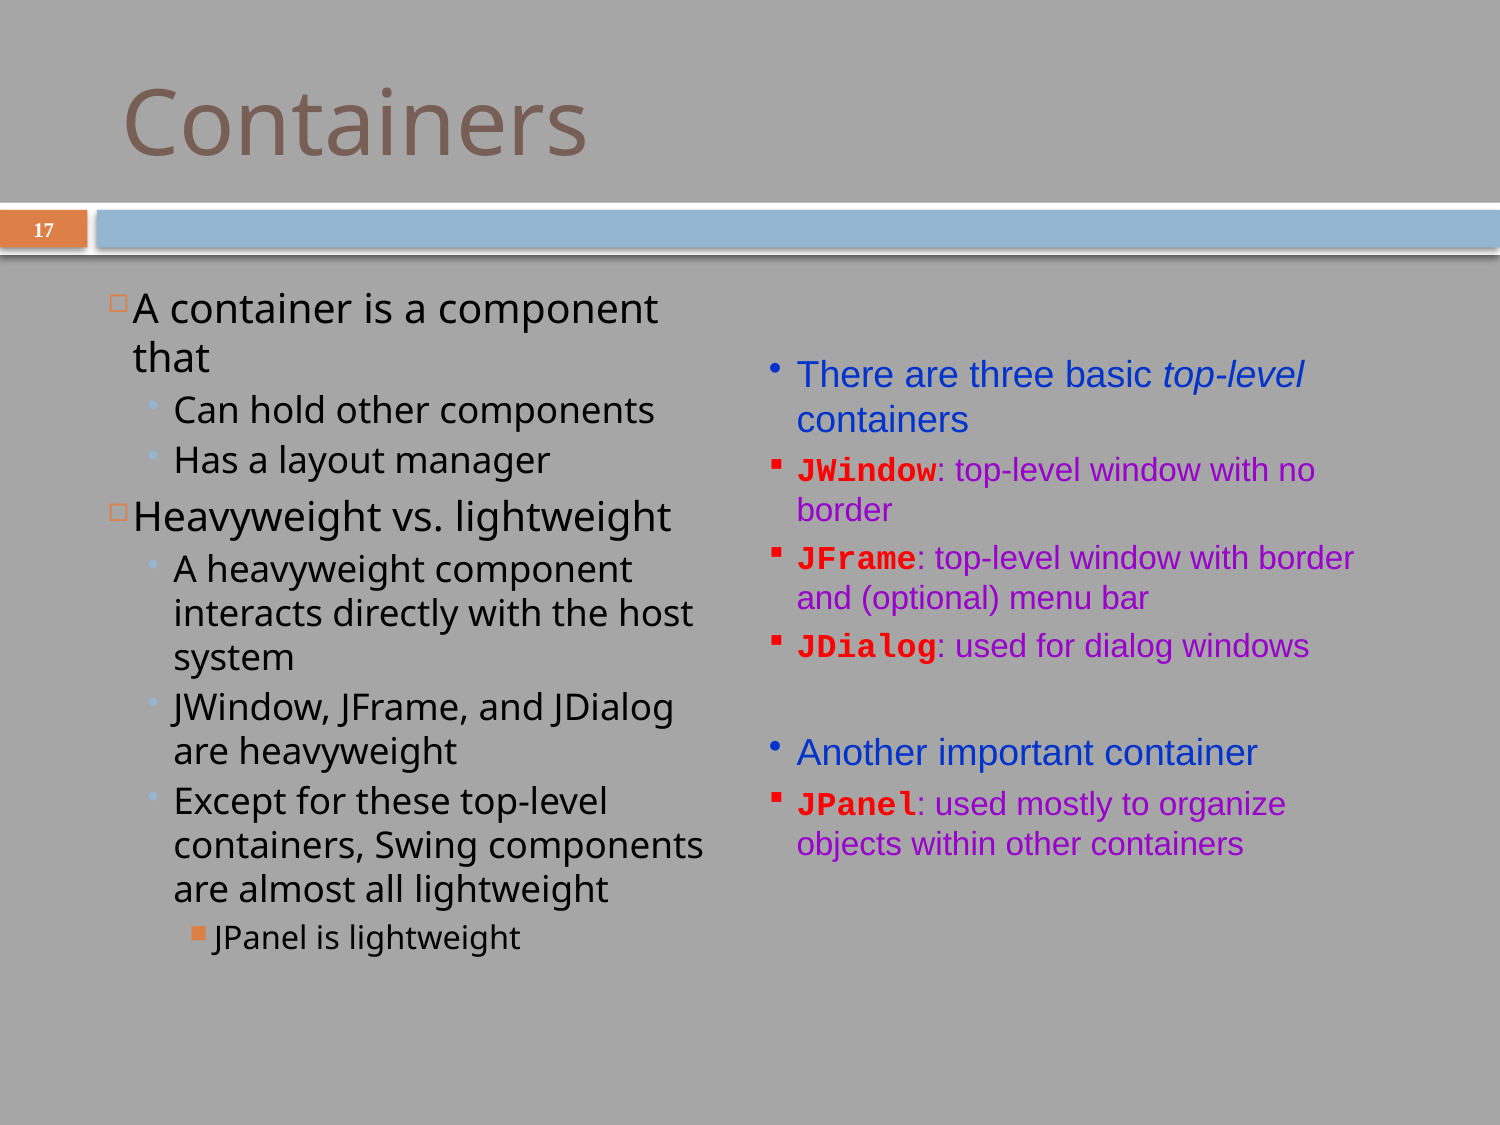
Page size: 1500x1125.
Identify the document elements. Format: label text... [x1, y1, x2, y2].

text_box There are three basic top-level containers JWindow: top-level window with no border JFrame: top-level window with border and (optional) menu bar JDialog: used for dialog windows Another important container JPanel: used mostly to organize objects within other containers [762, 350, 1388, 867]
slide_number 17 [0, 208, 88, 249]
list A container is a component that Can hold other components Has a layout manager Heavyweight vs. lightweight A heavyweight component interacts directly with the host system JWindow, JFrame, and JDialog are heavyweight Except for these top-level containers, Swing components are almost all lightweight JPanel is lightweight [87, 274, 714, 988]
title Containers [99, 37, 1438, 201]
